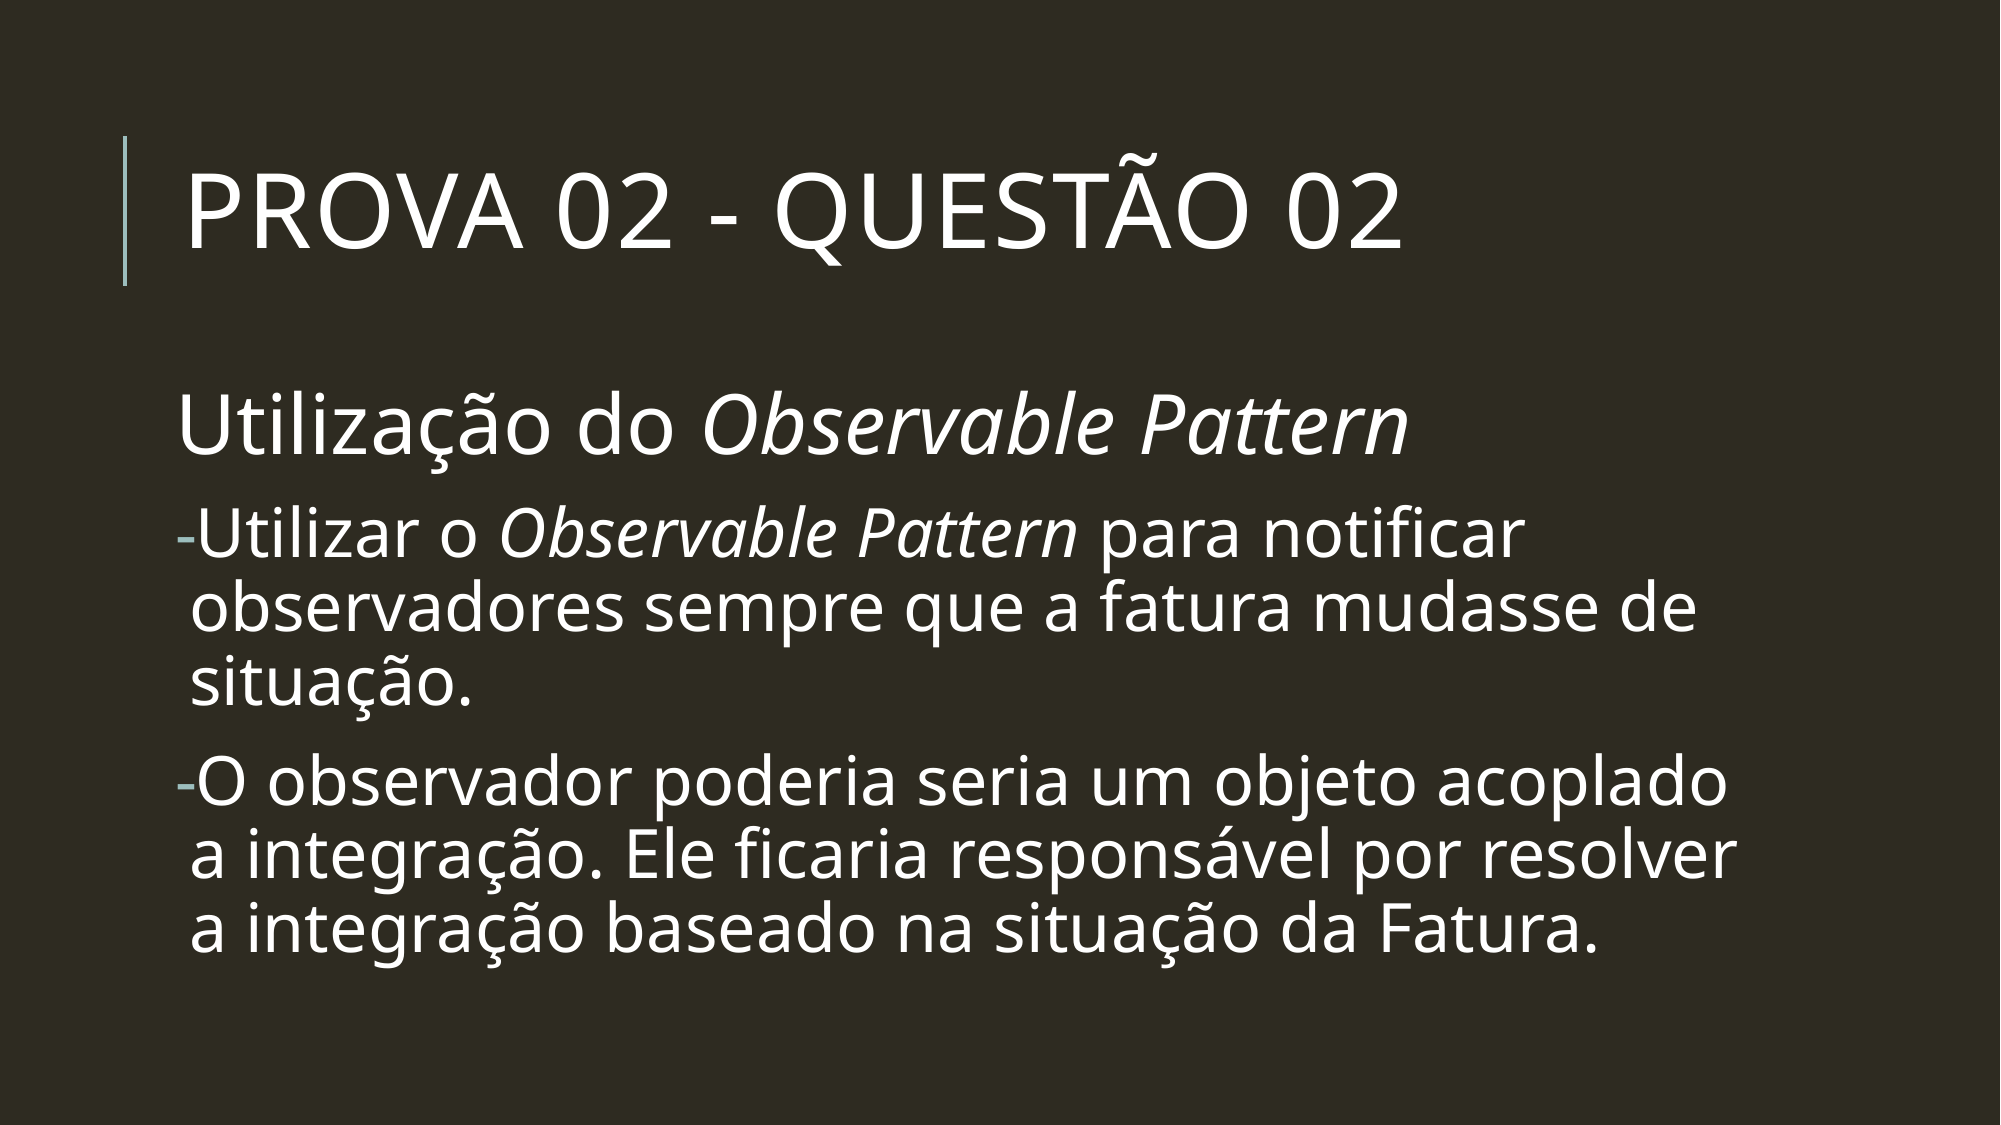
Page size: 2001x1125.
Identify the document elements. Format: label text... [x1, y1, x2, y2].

title Prova 02 - Questão 02 [168, 96, 1763, 342]
list Utilização do Observable Pattern Utilizar o Observable Pattern para notificar observadores sempre que a fatura mudasse de situação. O observador poderia seria um objeto acoplado a integração. Ele ficaria responsável por resolver a integração baseado na situação da Fatura. [168, 375, 1763, 1035]
